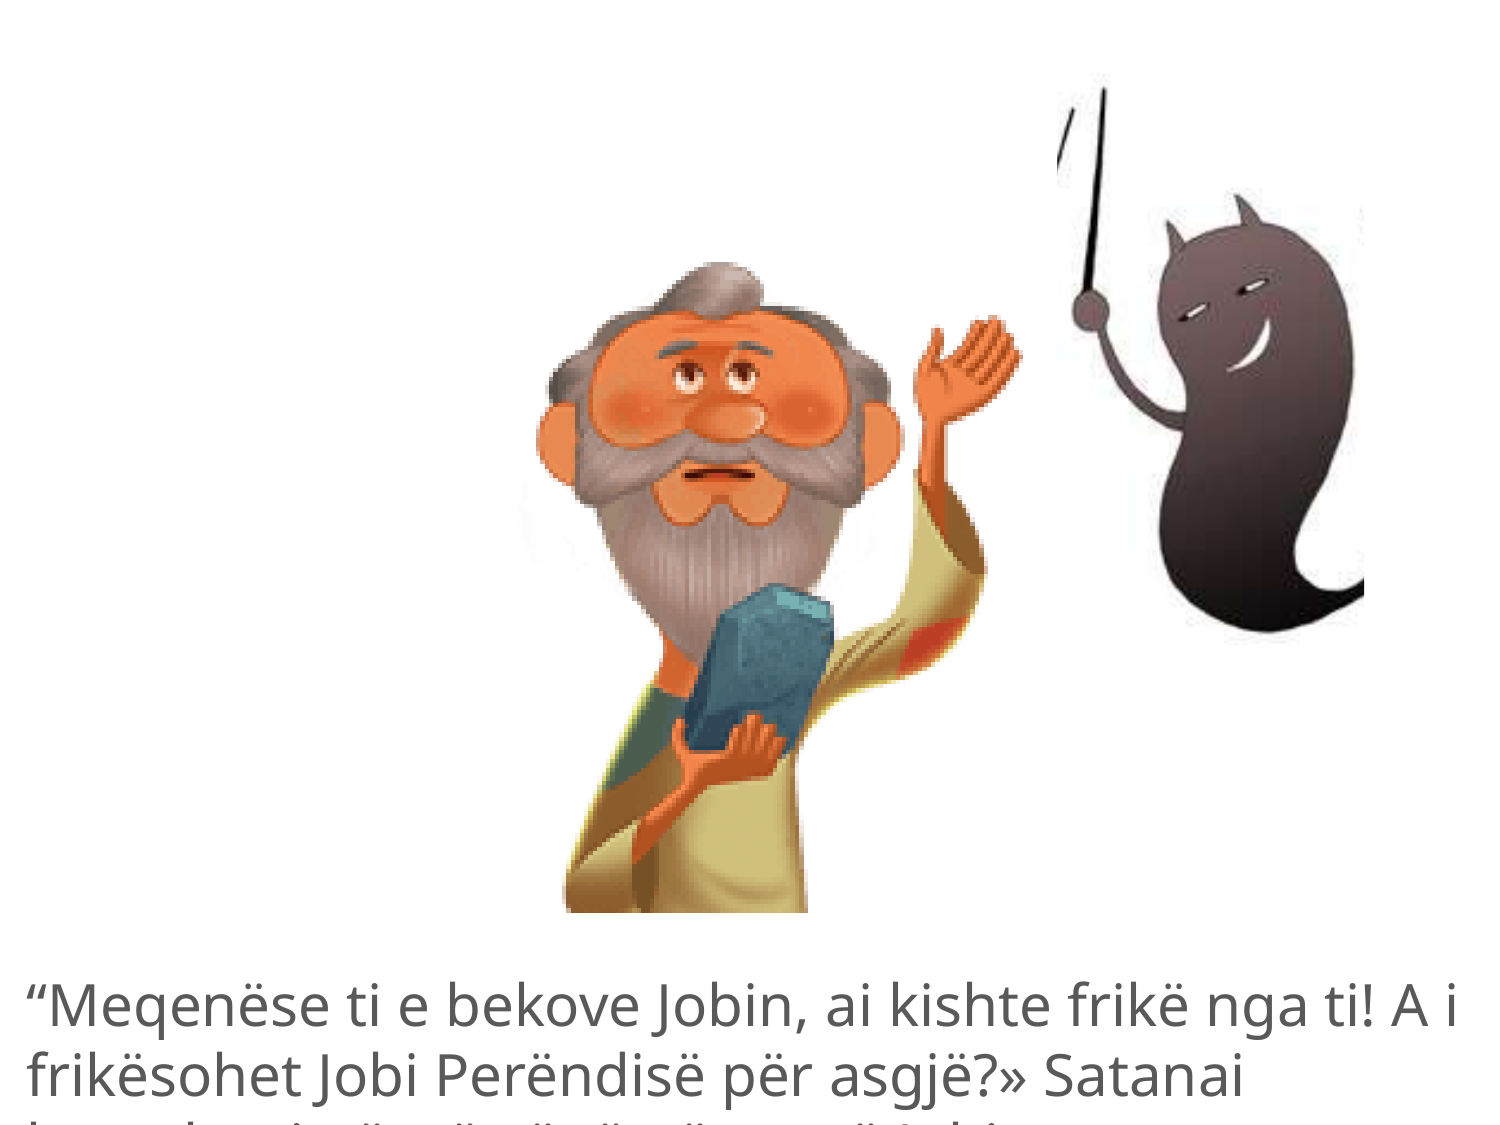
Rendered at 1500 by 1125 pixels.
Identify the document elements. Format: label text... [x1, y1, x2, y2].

picture [466, 219, 1028, 913]
text_box “Meqenëse ti e bekove Jobin, ai kishte frikë nga ti! A i frikësohet Jobi Perëndisë për asgjë?» Satanai komplotoi për të vënë në provë Jobin. [11, 961, 1483, 1125]
picture [1056, 0, 1365, 689]
